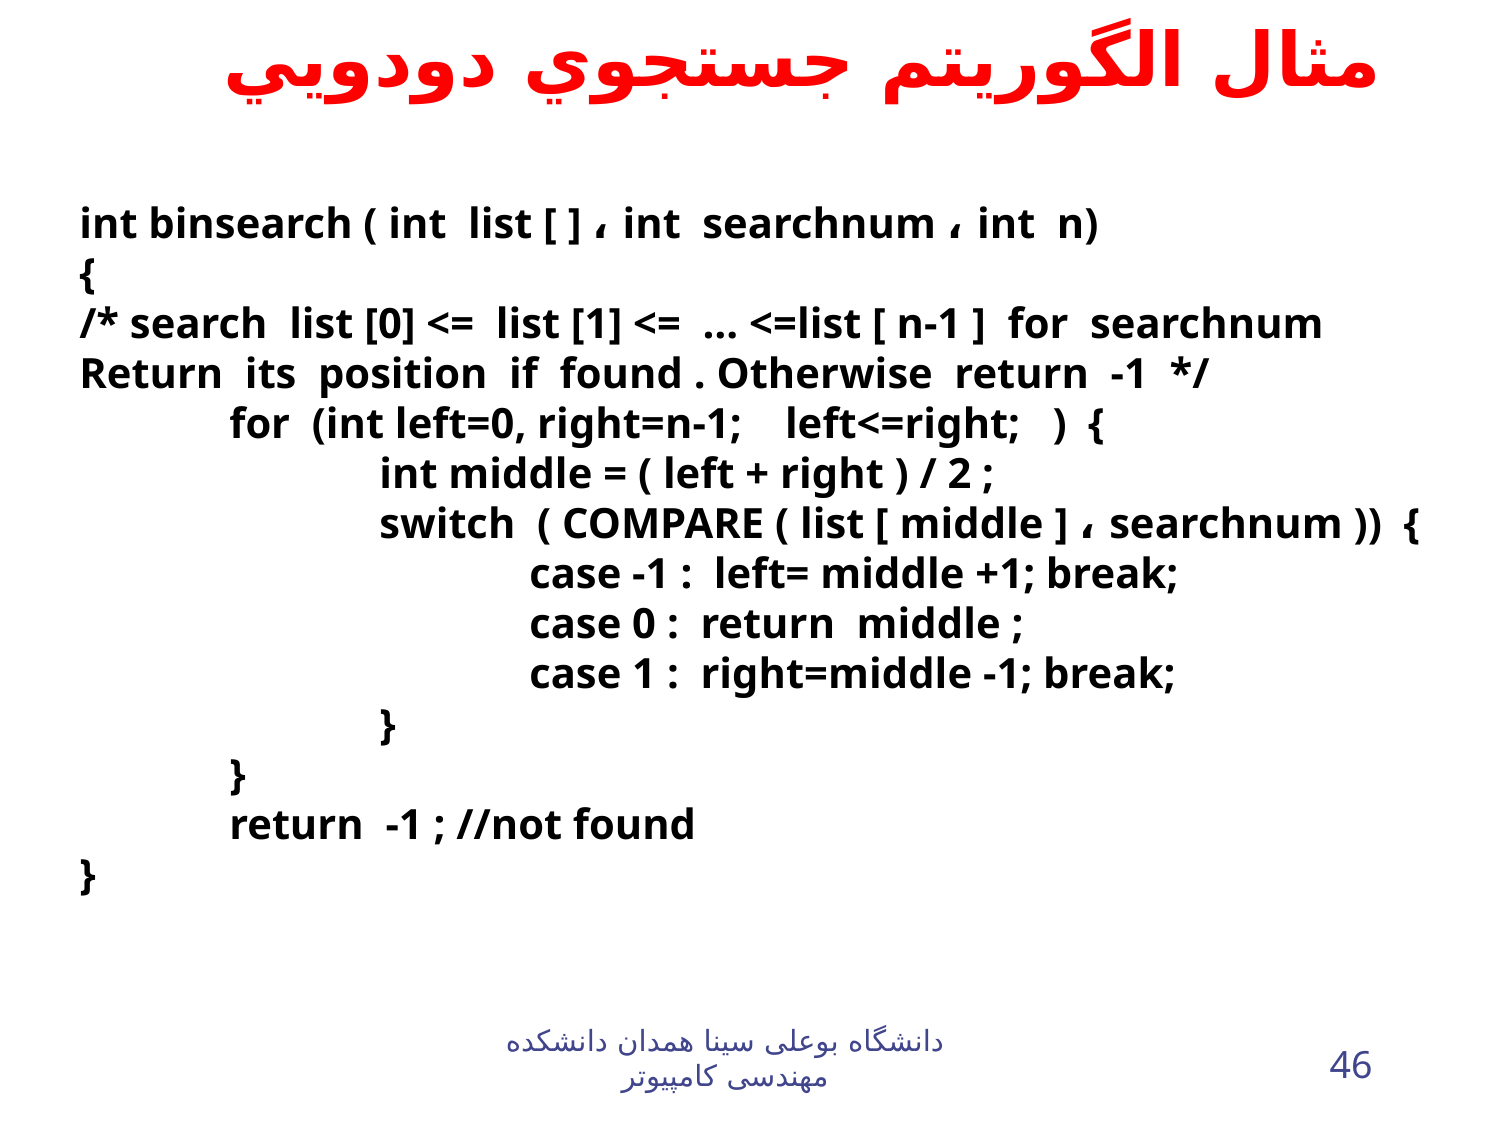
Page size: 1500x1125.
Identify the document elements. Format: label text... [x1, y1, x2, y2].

slide_number 46 [1074, 1024, 1388, 1101]
title مثال الگوريتم جستجوي دودويي [121, 30, 1398, 109]
text_box int binsearch ( int list [ ] ، int searchnum ، int n) { /* search list [0] <= list [1] <= … <=list [ n-1 ] for searchnum Return its position if found . Otherwise return -1 */ for (int left=0, right=n-1; left<=right; ) { int middle = ( left + right ) / 2 ; switch ( COMPARE ( list [ middle ] ، searchnum )) { case -1 : left= middle +1; break; case 0 : return middle ; case 1 : right=middle -1; break; } } return -1 ; //not found } [64, 164, 1444, 905]
footer دانشگاه بوعلی سینا همدان دانشکده مهندسی کامپيوتر [462, 1024, 988, 1101]
